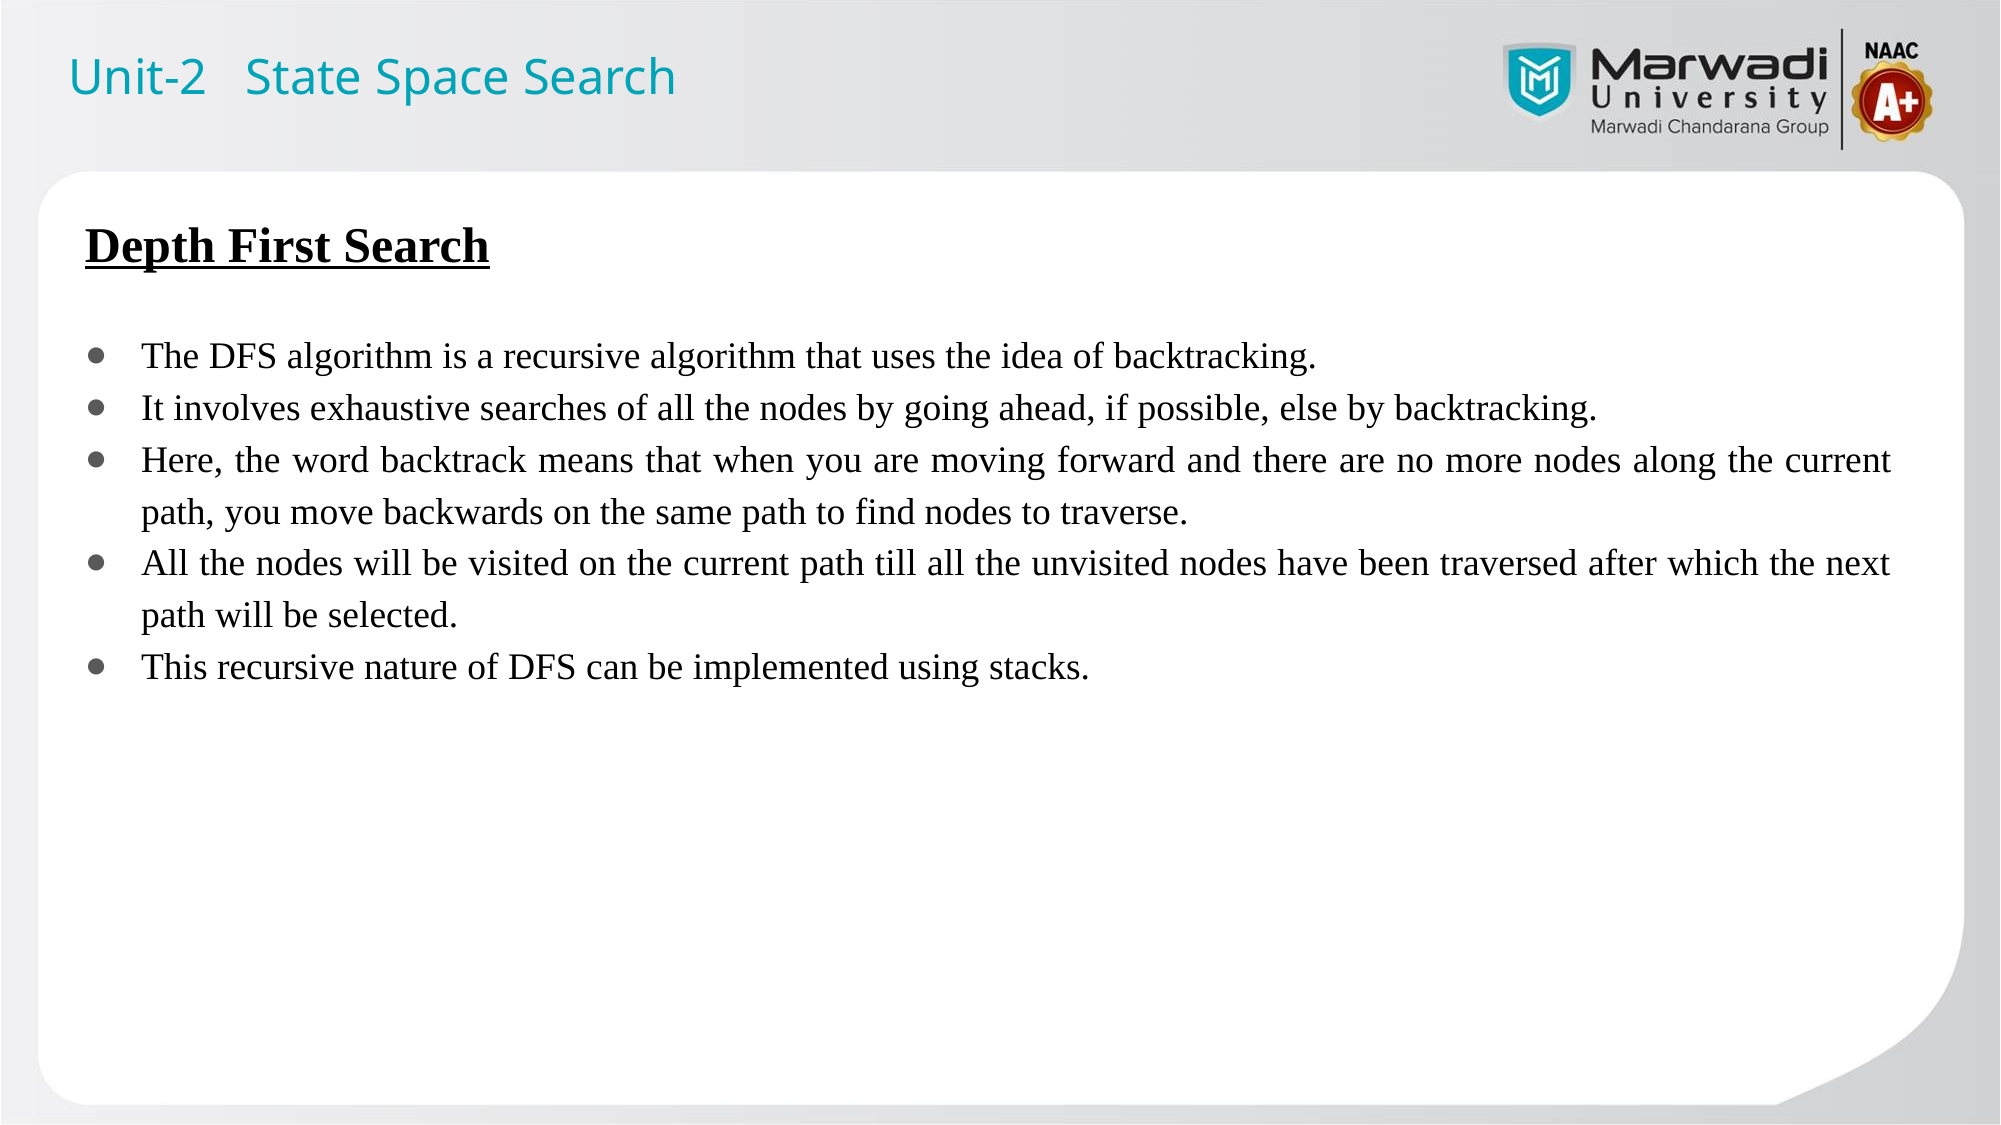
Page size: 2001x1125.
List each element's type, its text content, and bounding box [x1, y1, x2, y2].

text_box Unit-2 State Space Search [53, 30, 1452, 143]
text_box Depth First Search The DFS algorithm is a recursive algorithm that uses the idea of backtracking. It involves exhaustive searches of all the nodes by going ahead, if possible, else by backtracking. Here, the word backtrack means that when you are moving forward and there are no more nodes along the current path, you move backwards on the same path to find nodes to traverse. All the nodes will be visited on the current path till all the unvisited nodes have been traversed after which the next path will be selected. This recursive nature of DFS can be implemented using stacks. [51, 188, 1909, 808]
picture [0, 0, 2001, 1125]
